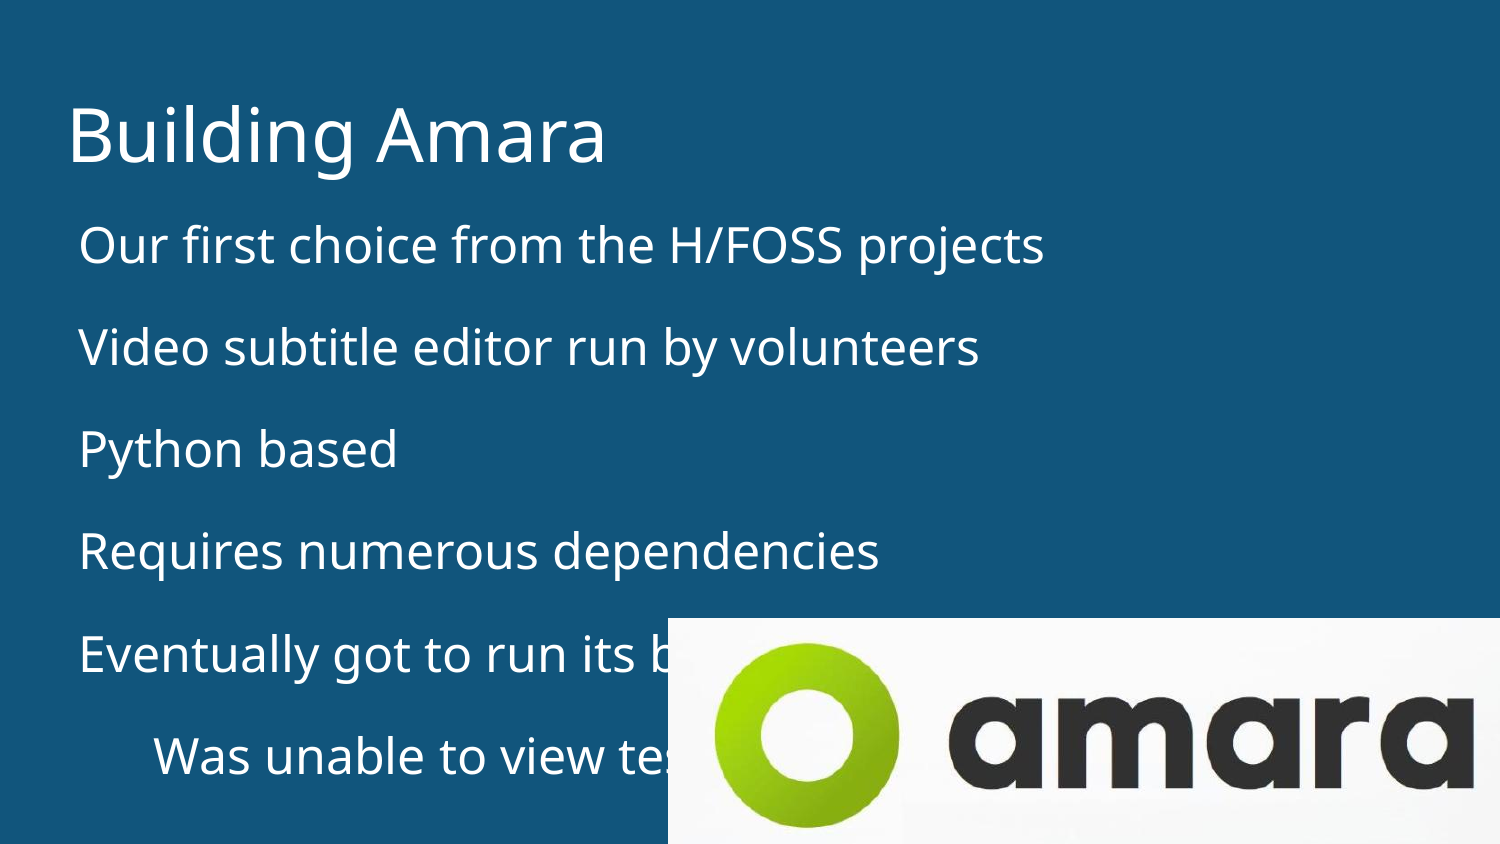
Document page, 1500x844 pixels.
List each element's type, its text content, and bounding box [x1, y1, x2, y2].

title Building Amara [51, 72, 1449, 167]
list Our first choice from the H/FOSS projects Video subtitle editor run by volunteers Python based Requires numerous dependencies Eventually got to run its built in test suite Was unable to view testing data [51, 189, 1449, 750]
picture [668, 618, 1500, 844]
